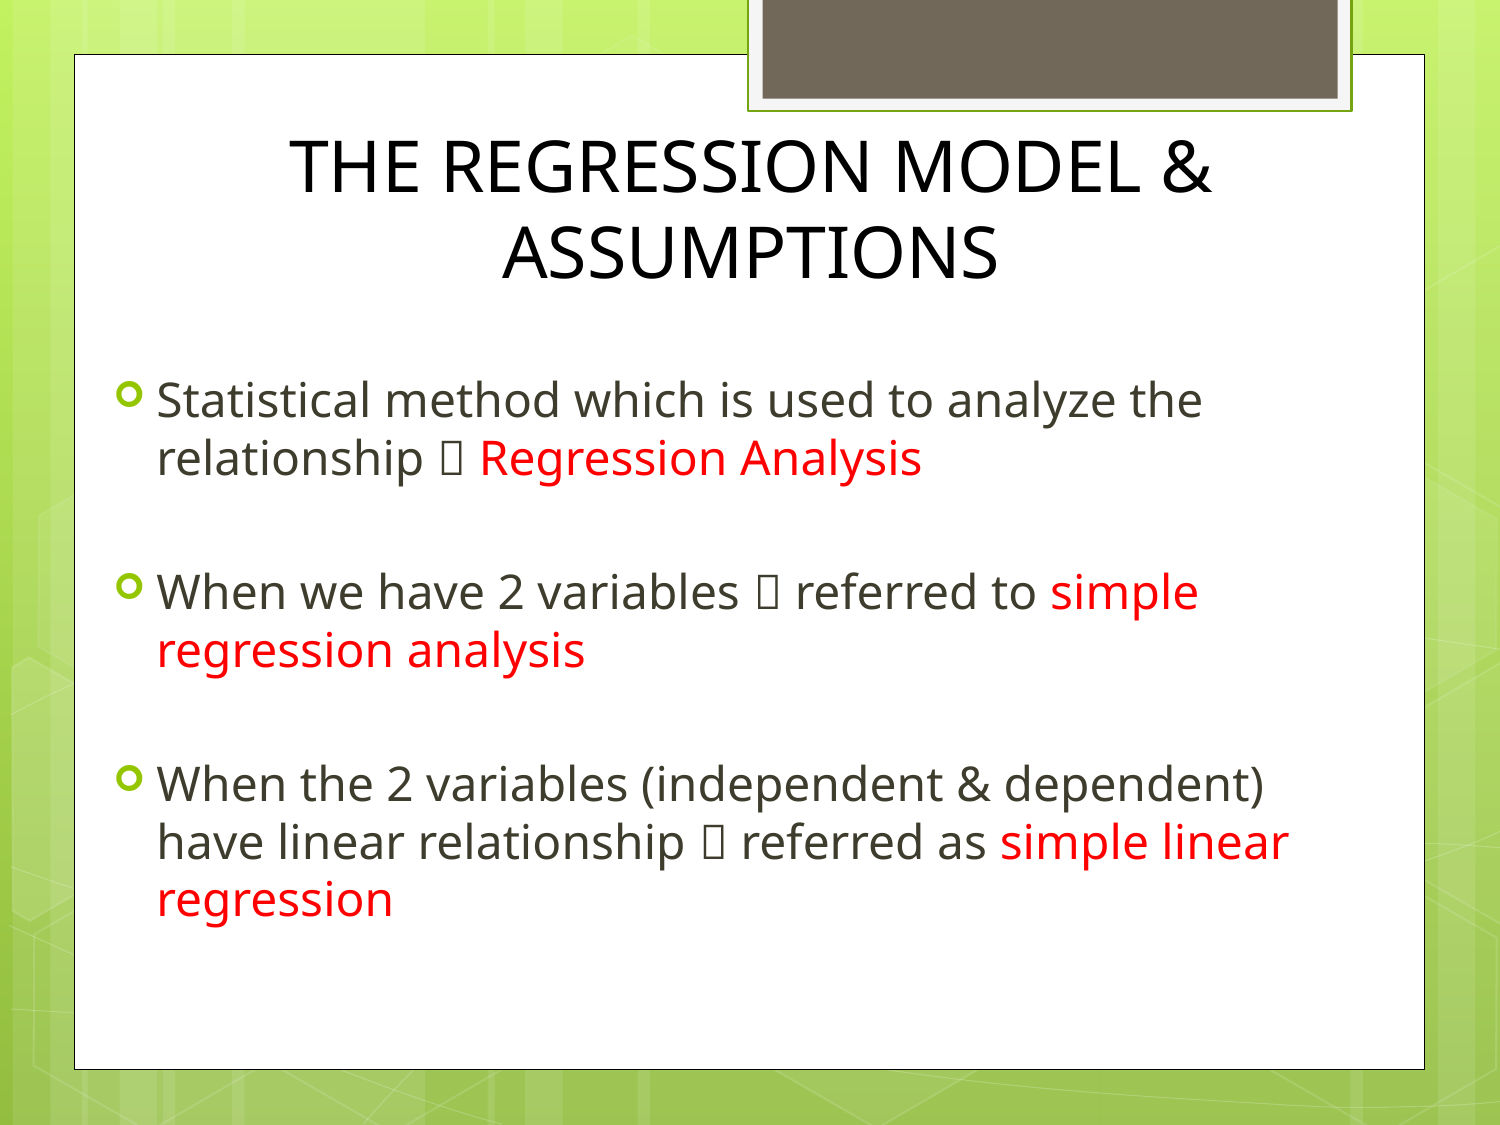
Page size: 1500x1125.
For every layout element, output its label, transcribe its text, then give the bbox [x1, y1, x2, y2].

list Statistical method which is used to analyze the relationship  Regression Analysis When we have 2 variables  referred to simple regression analysis When the 2 variables (independent & dependent) have linear relationship  referred as simple linear regression [87, 362, 1400, 939]
title THE REGRESSION MODEL & ASSUMPTIONS [99, 112, 1403, 300]
